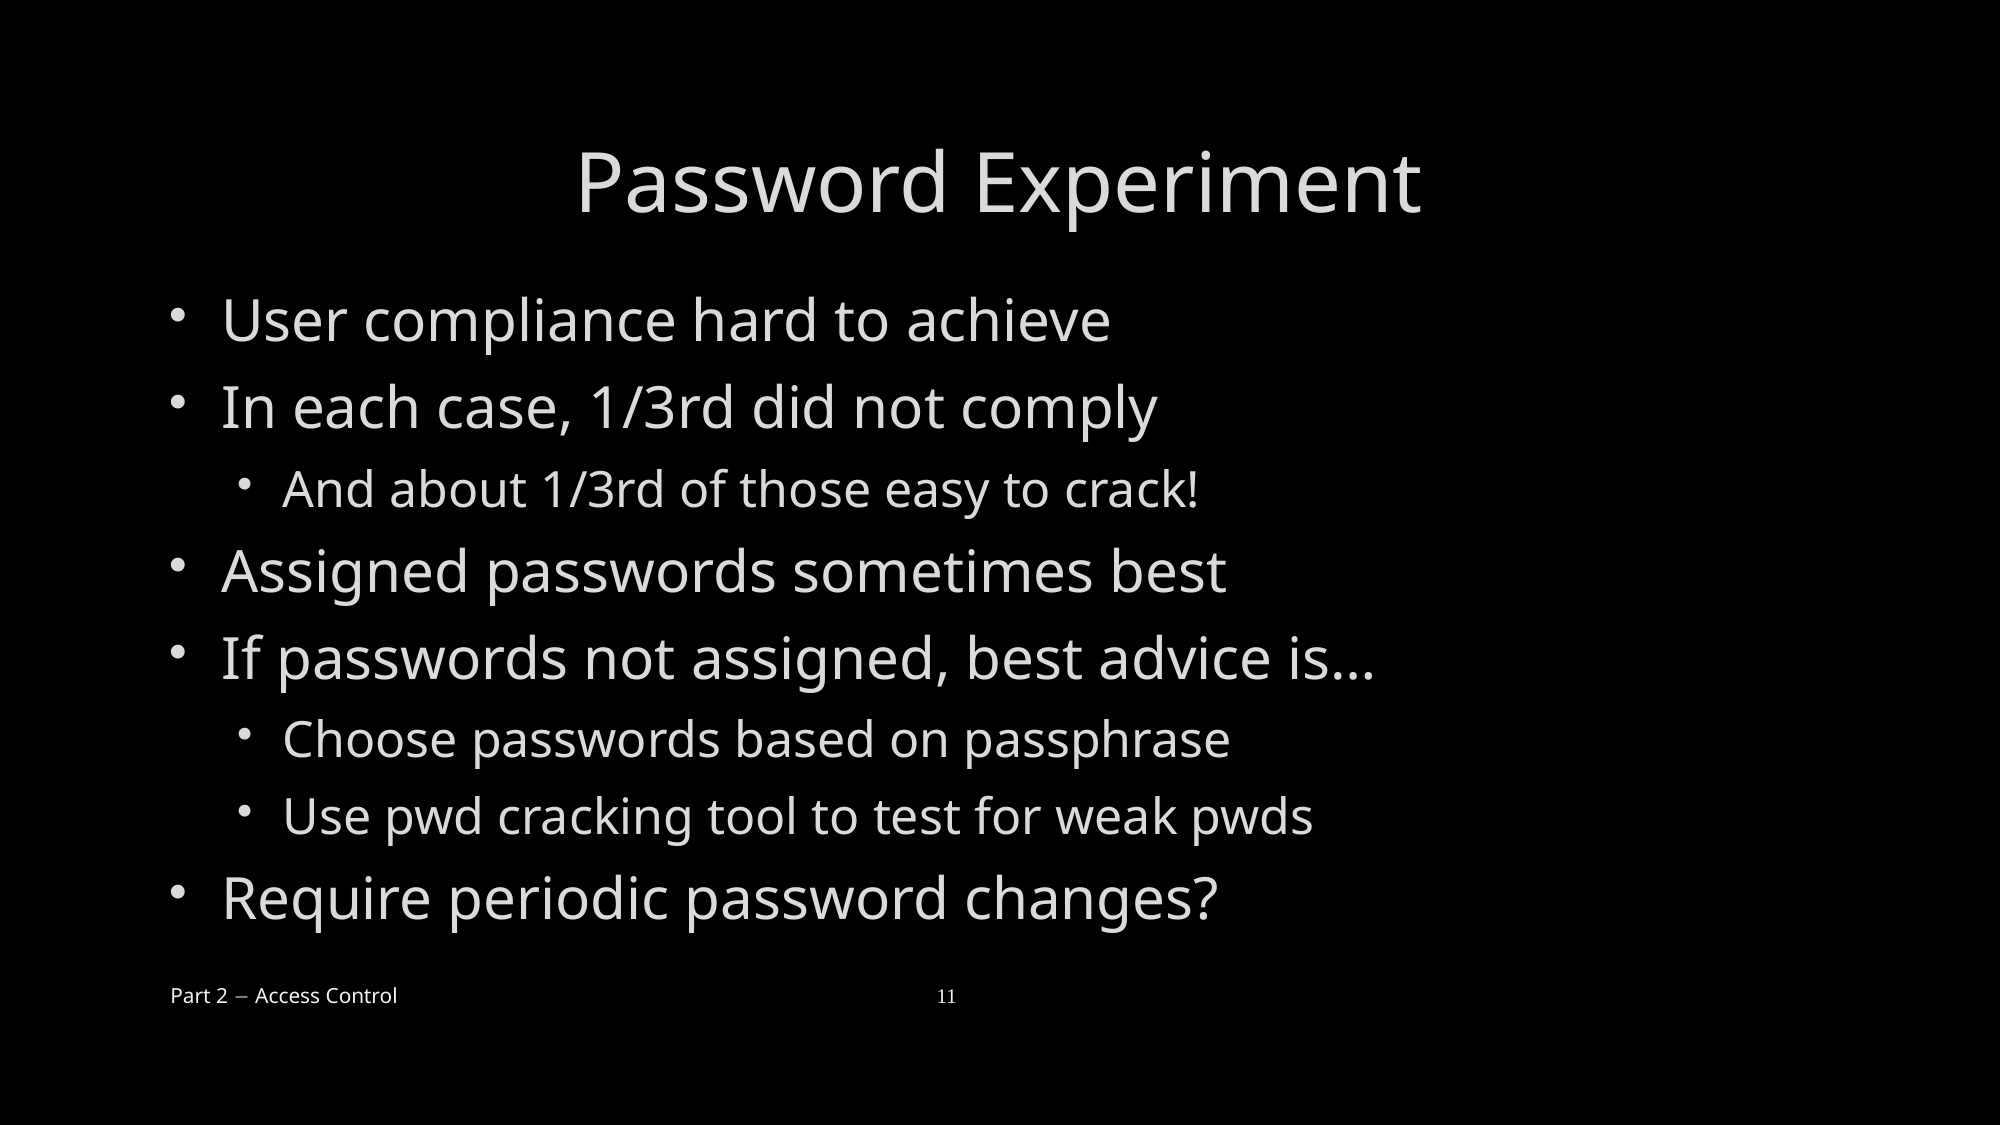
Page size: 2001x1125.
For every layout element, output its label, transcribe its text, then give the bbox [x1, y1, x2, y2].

list User compliance hard to achieve In each case, 1/3rd did not comply And about 1/3rd of those easy to crack! Assigned passwords sometimes best If passwords not assigned, best advice is… Choose passwords based on passphrase Use pwd cracking tool to test for weak pwds Require periodic password changes? [149, 284, 1849, 950]
title Password Experiment [149, 99, 1849, 260]
footer Part 2  Access Control 11 [149, 965, 1245, 1025]
